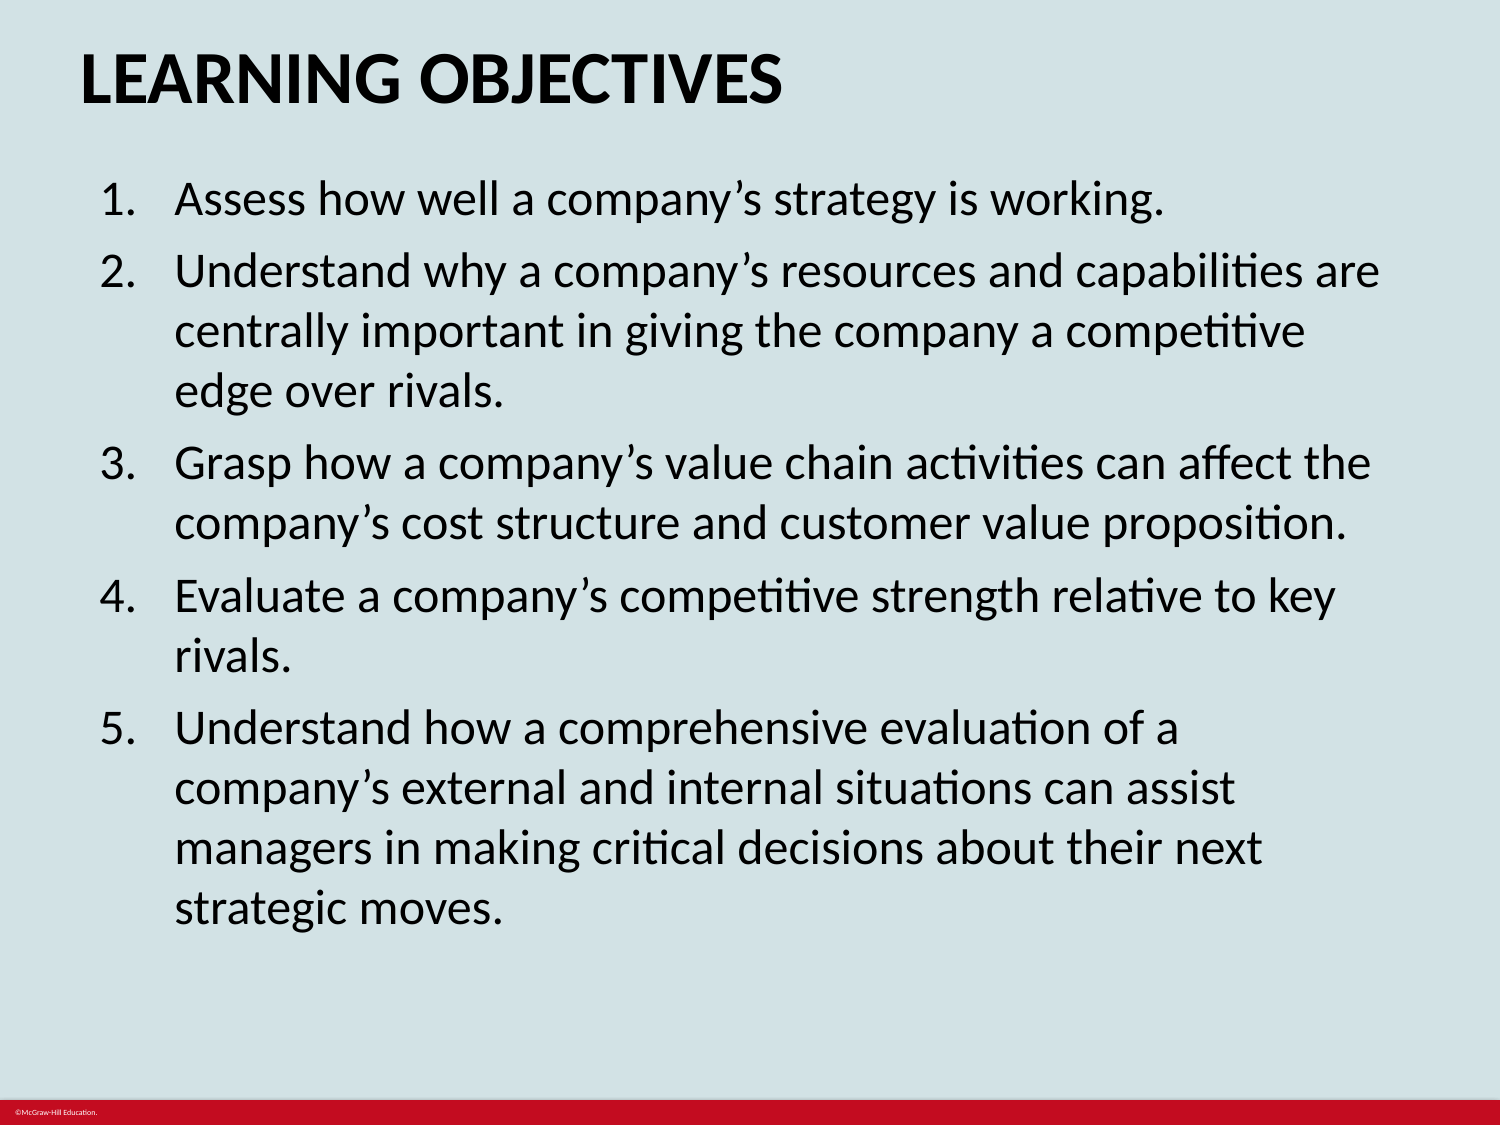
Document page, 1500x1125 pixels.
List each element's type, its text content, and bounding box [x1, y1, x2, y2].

list Assess how well a company’s strategy is working. Understand why a company’s resources and capabilities are centrally important in giving the company a competitive edge over rivals. Grasp how a company’s value chain activities can affect the company’s cost structure and customer value proposition. Evaluate a company’s competitive strength relative to key rivals. Understand how a comprehensive evaluation of a company’s external and internal situations can assist managers in making critical decisions about their next strategic moves. [84, 157, 1414, 1030]
title LEARNING OBJECTIVES [0, 1, 1497, 145]
